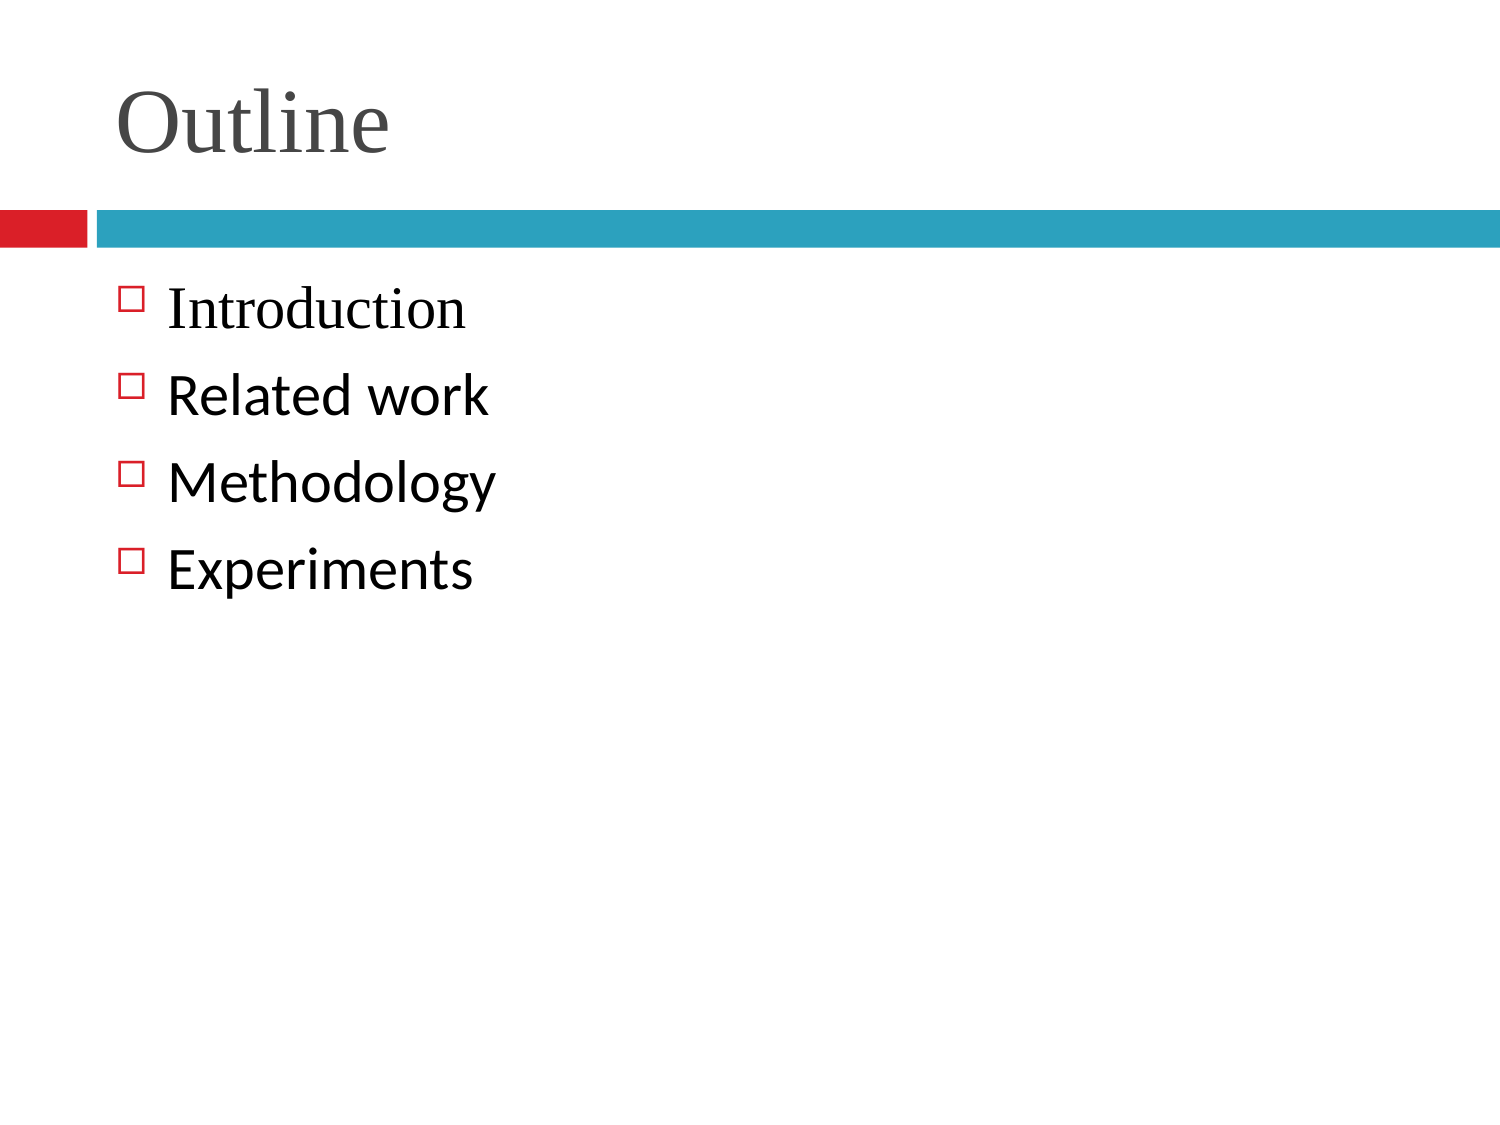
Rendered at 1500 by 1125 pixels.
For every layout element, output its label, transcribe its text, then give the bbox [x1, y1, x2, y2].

title Outline [113, 58, 394, 249]
text_box Introduction Related work Methodology Experiments [113, 250, 611, 602]
